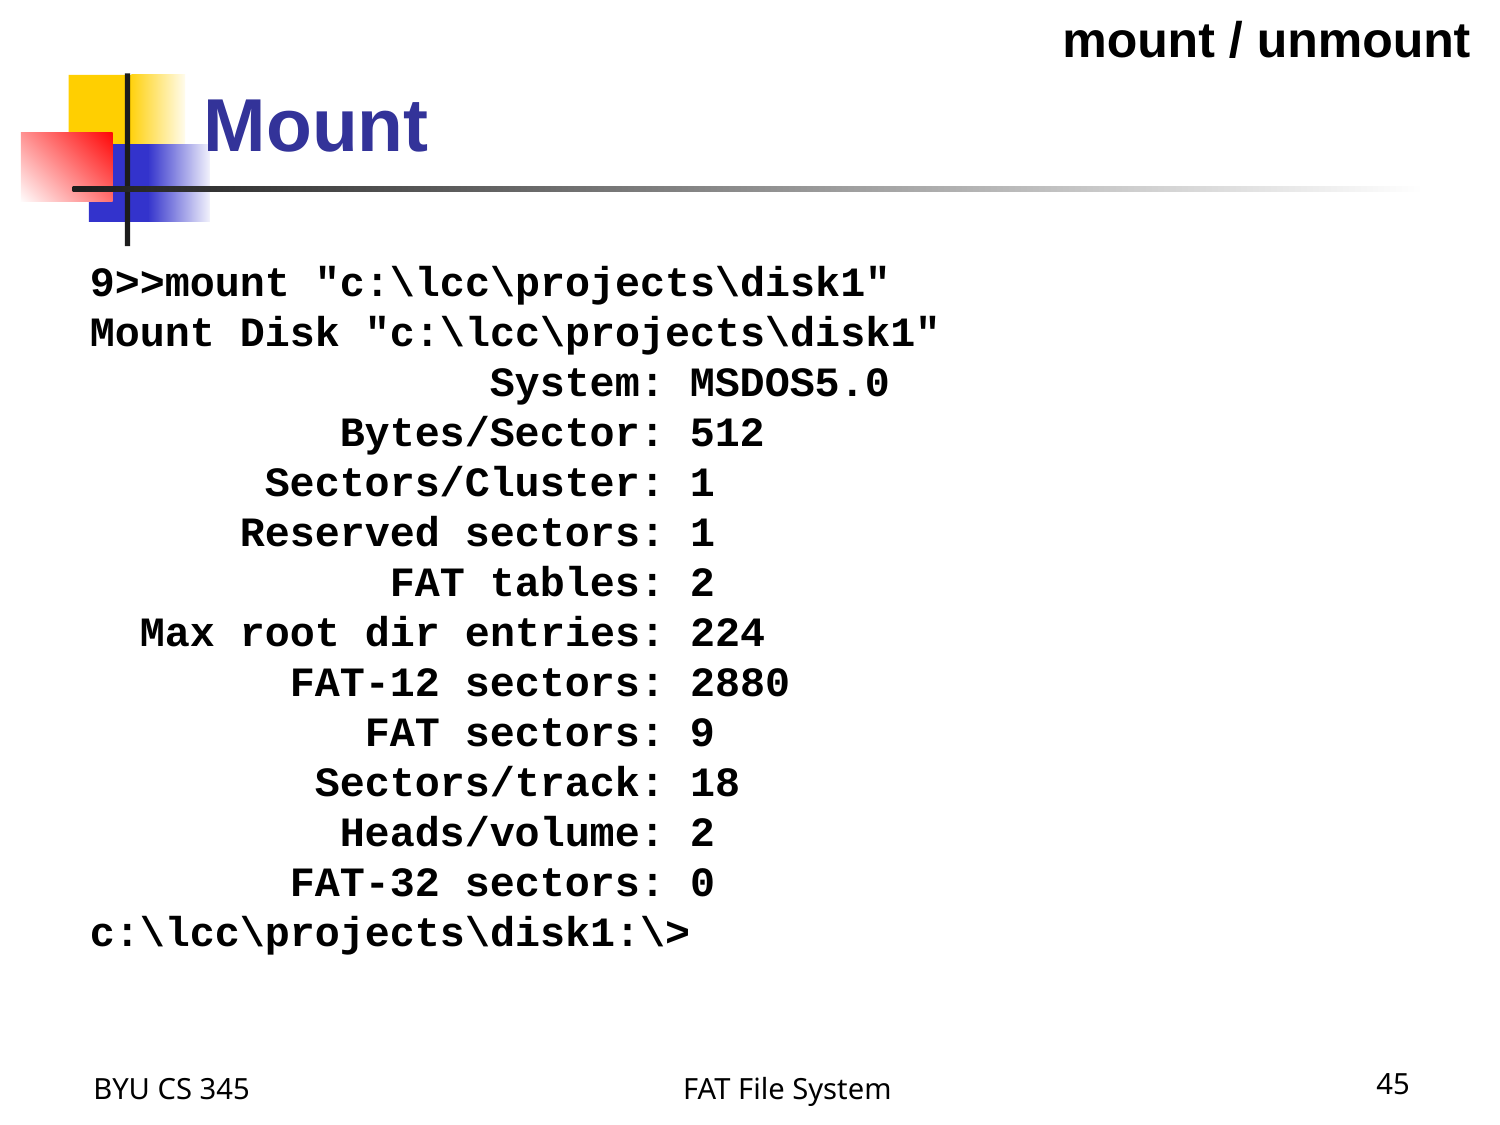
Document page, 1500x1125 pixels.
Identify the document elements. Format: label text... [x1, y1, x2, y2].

slide_number 45 [1112, 1037, 1425, 1113]
text_box mount / unmount [976, 0, 1486, 75]
footer FAT File System [549, 1037, 1025, 1113]
title Mount [188, 31, 1468, 174]
slide_number BYU CS 345 [78, 1037, 391, 1113]
text_box 9>>mount "c:\lcc\projects\disk1" Mount Disk "c:\lcc\projects\disk1" System: MSDOS5.0 Bytes/Sector: 512 Sectors/Cluster: 1 Reserved sectors: 1 FAT tables: 2 Max root dir entries: 224 FAT-12 sectors: 2880 FAT sectors: 9 Sectors/track: 18 Heads/volume: 2 FAT-32 sectors: 0 c:\lcc\projects\disk1:\> [75, 247, 1025, 963]
